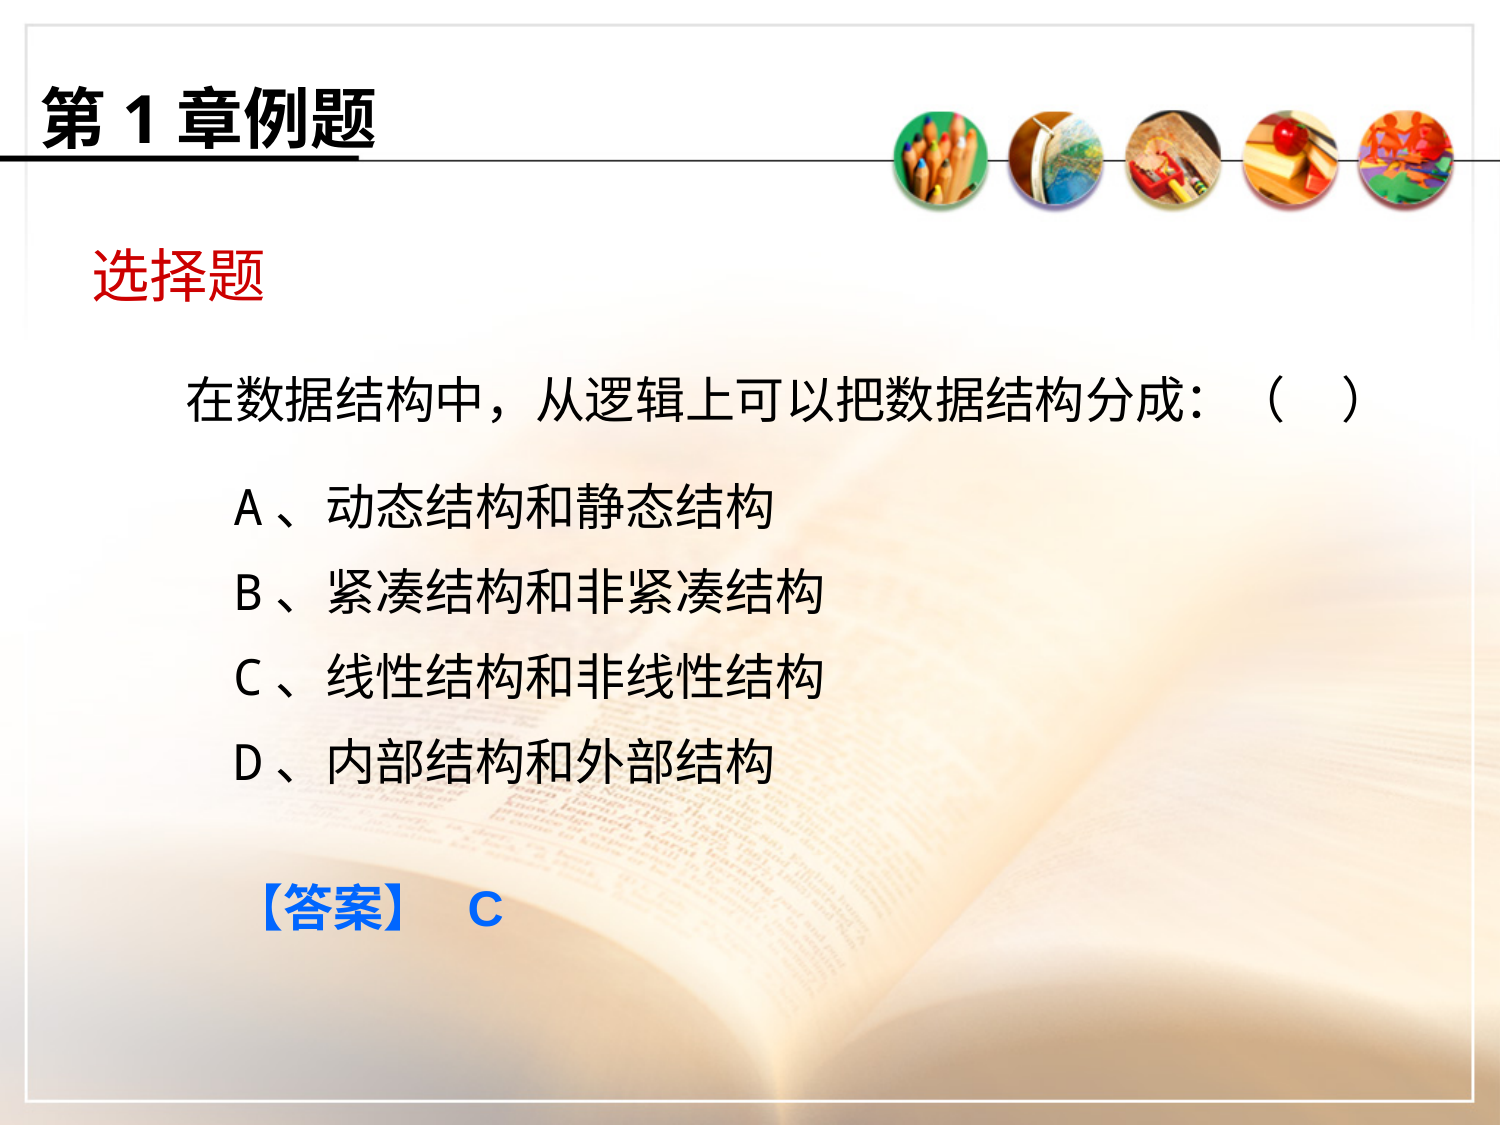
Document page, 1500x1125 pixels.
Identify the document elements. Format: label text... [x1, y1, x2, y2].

text_box 选择题 [76, 231, 1415, 317]
picture [0, 0, 1500, 1125]
text_box 【答案】 C [218, 869, 681, 945]
text_box 在数据结构中，从逻辑上可以把数据结构分成：（ ） [170, 361, 1407, 437]
title 第1章例题 [24, 70, 1288, 163]
text_box A、动态结构和静态结构 B、紧凑结构和非紧凑结构 C、线性结构和非线性结构 D、内部结构和外部结构 [218, 467, 894, 798]
